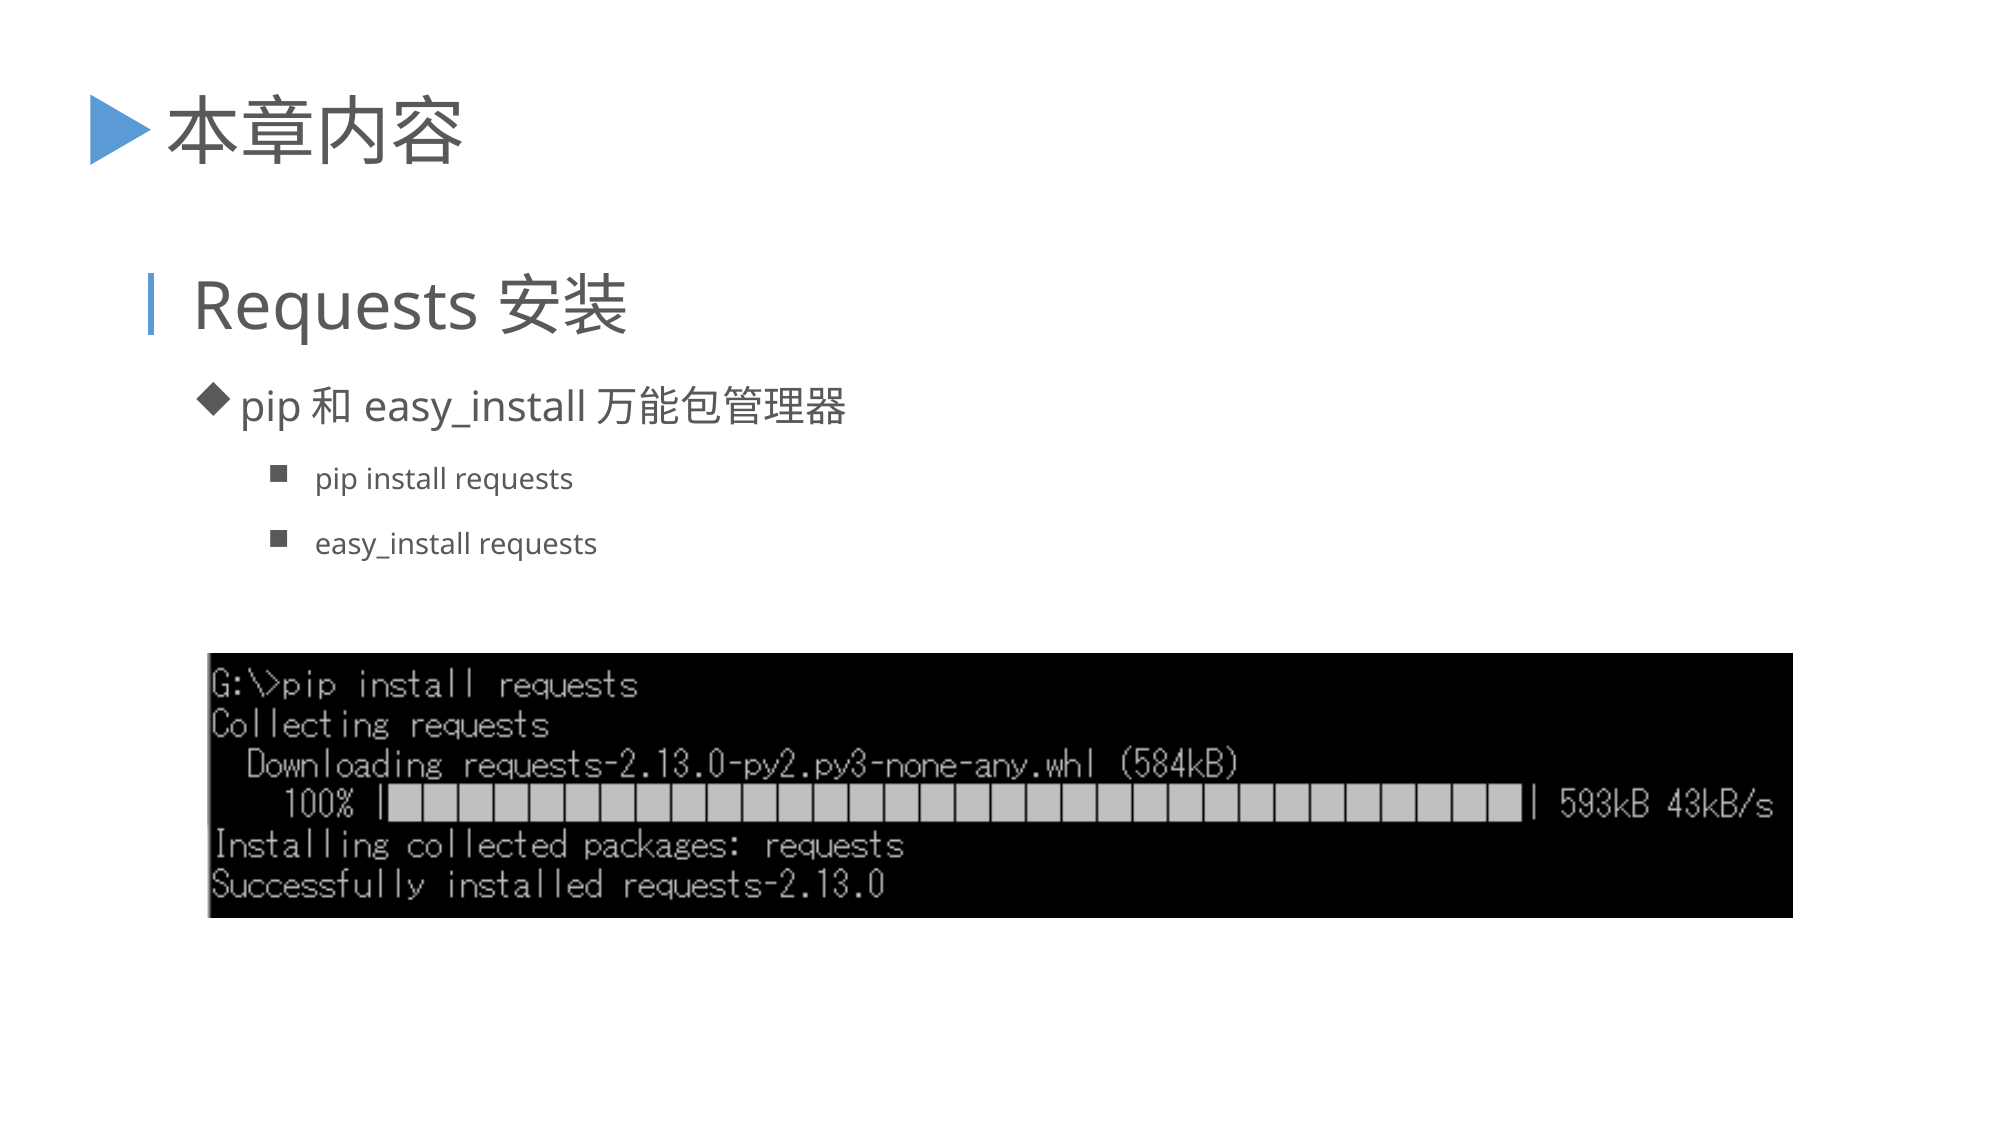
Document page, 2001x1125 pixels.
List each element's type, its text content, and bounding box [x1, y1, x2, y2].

text_box Requests安装 pip和easy_install万能包管理器 pip install requests easy_install requests [178, 255, 1908, 568]
text_box [89, 92, 154, 167]
text_box 本章内容 [150, 76, 640, 227]
picture [207, 653, 1793, 918]
